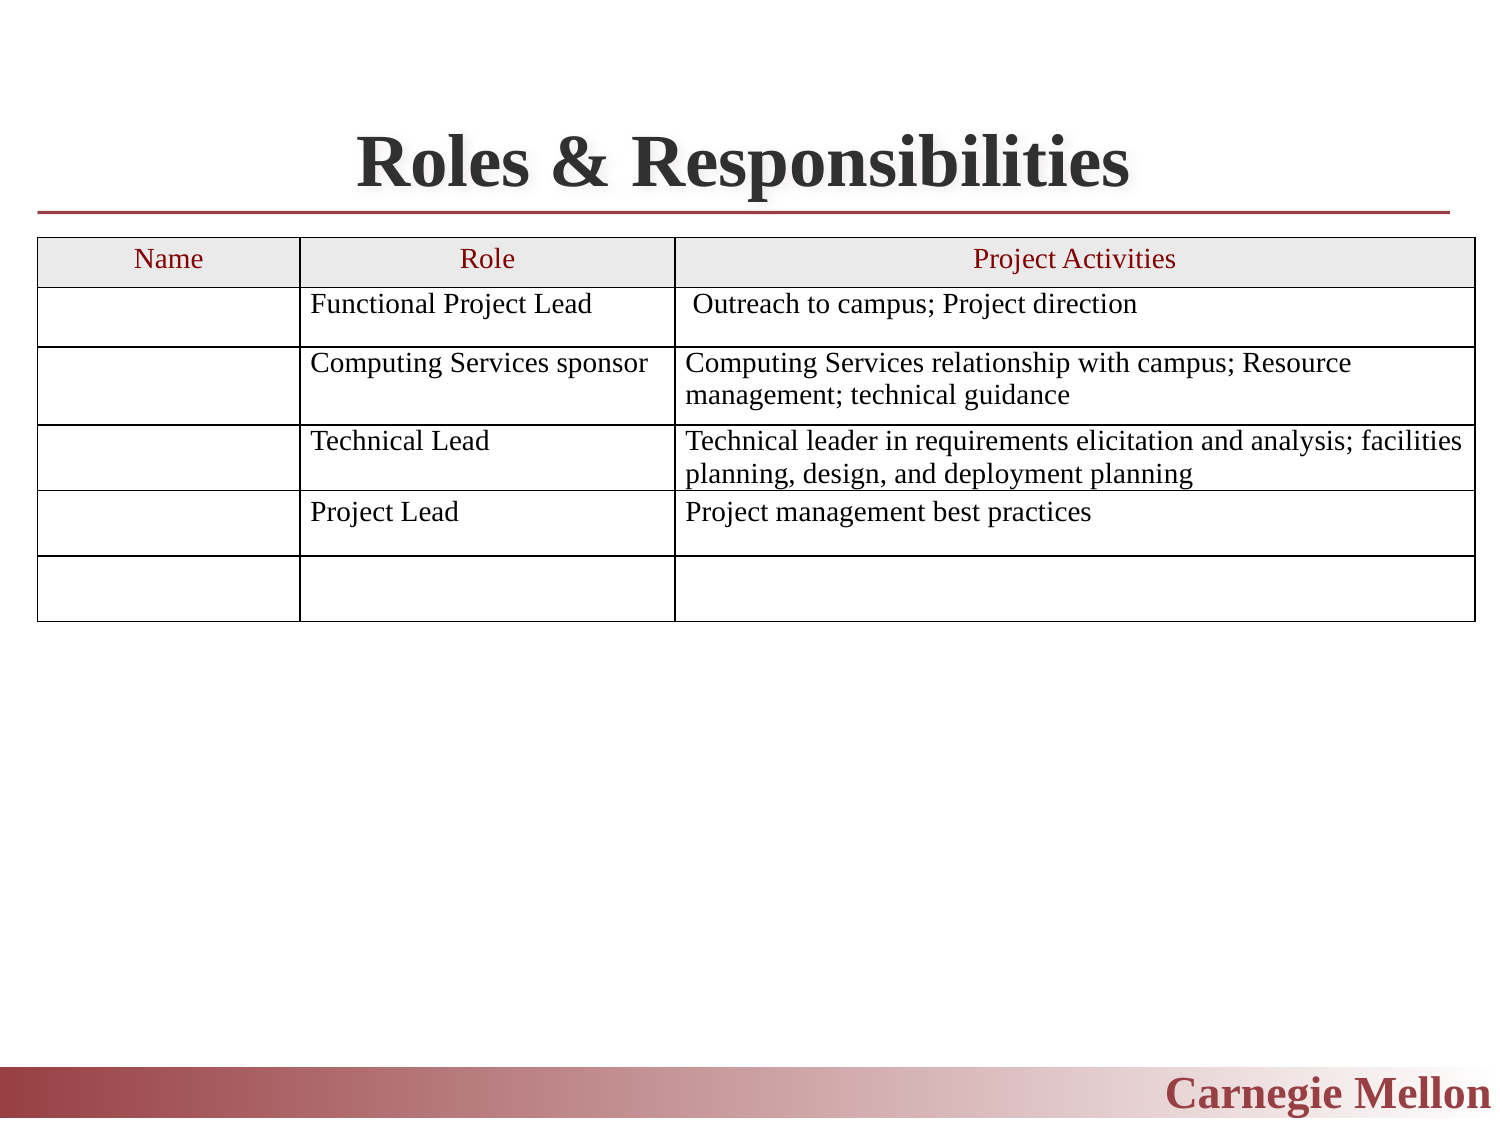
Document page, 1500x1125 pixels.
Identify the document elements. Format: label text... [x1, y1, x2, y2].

table_cell Project management best practices [676, 491, 1474, 555]
table_cell [676, 557, 1474, 621]
table_cell [38, 426, 299, 490]
table_header Role [301, 238, 674, 287]
table_cell Functional Project Lead [301, 288, 674, 346]
table_cell [38, 557, 299, 621]
table_cell [38, 348, 299, 424]
title Roles & Responsibilities [37, 62, 1450, 237]
table_cell Technical Lead [301, 426, 674, 490]
table_cell [38, 288, 299, 346]
table_cell [301, 557, 674, 621]
table_cell Technical leader in requirements elicitation and analysis; facilities planning, design, and deployment planning [676, 426, 1474, 490]
table_cell Outreach to campus; Project direction [676, 288, 1474, 346]
table_cell [38, 491, 299, 555]
table_header Project Activities [676, 238, 1474, 287]
table_header Name [38, 238, 299, 287]
table_cell Computing Services sponsor [301, 348, 674, 424]
table_cell Project Lead [301, 491, 674, 555]
table_cell Computing Services relationship with campus; Resource management; technical guidance [676, 348, 1474, 424]
